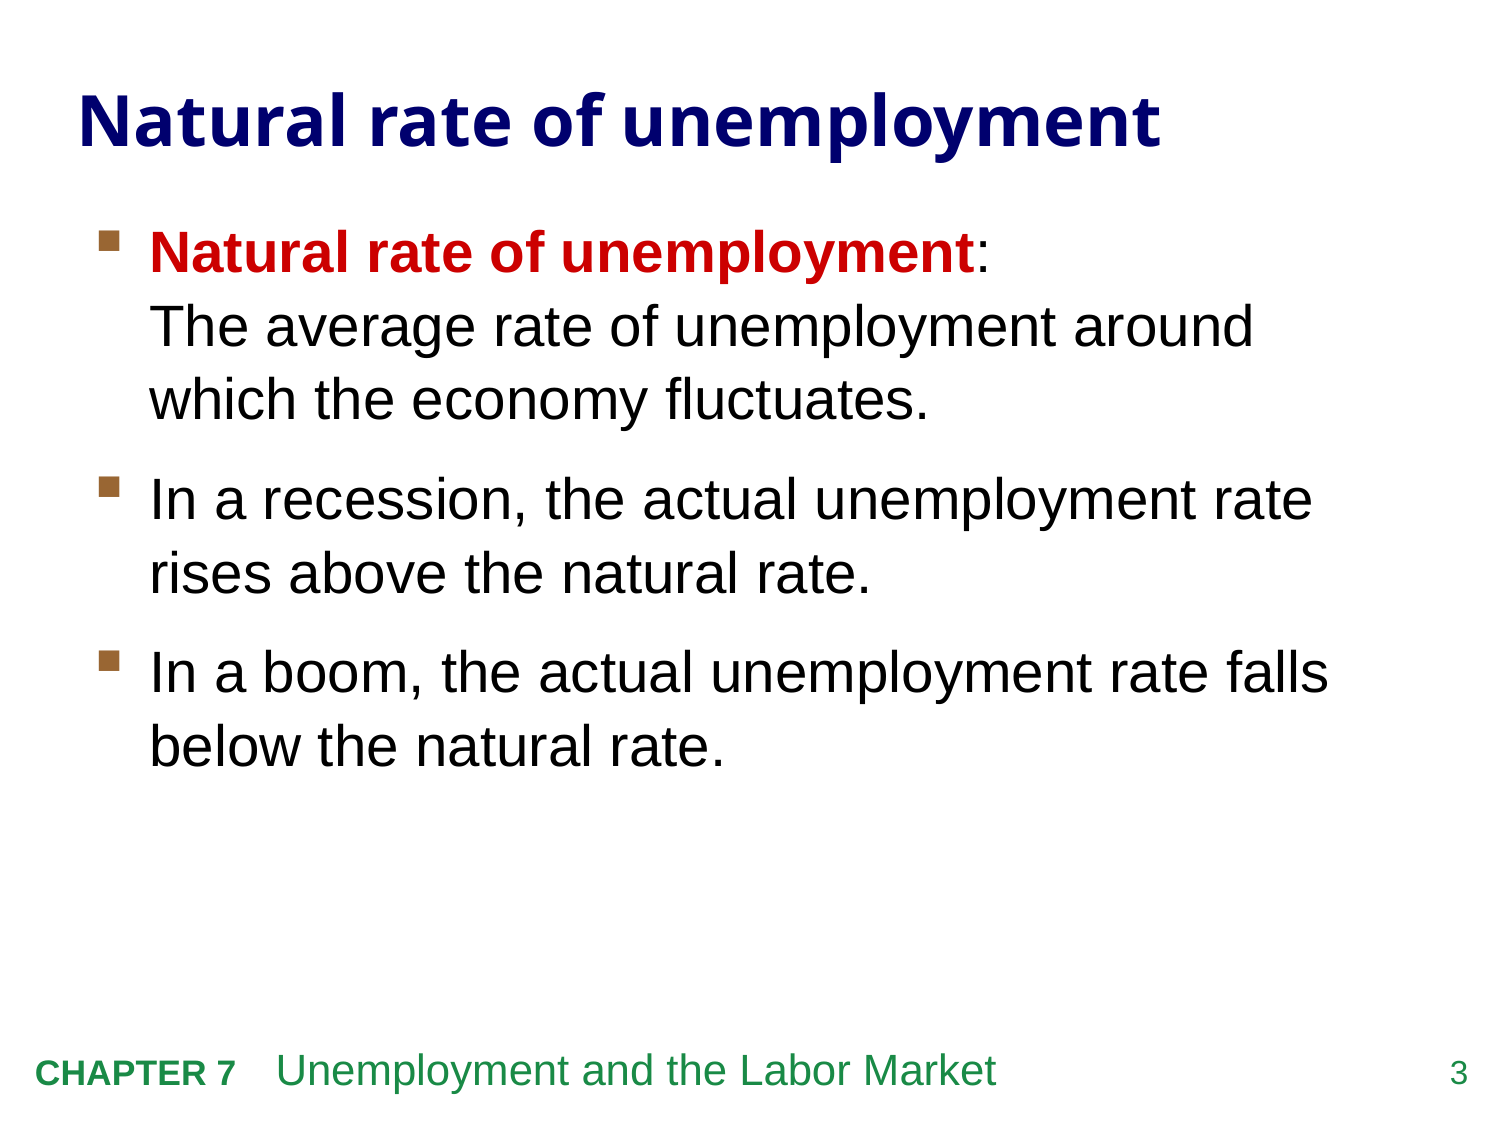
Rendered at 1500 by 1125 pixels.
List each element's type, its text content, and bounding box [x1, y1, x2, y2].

title Natural rate of unemployment [76, 38, 1430, 193]
list Natural rate of unemployment: The average rate of unemployment around which the economy fluctuates. In a recession, the actual unemployment rate rises above the natural rate. In a boom, the actual unemployment rate falls below the natural rate. [78, 203, 1425, 1005]
